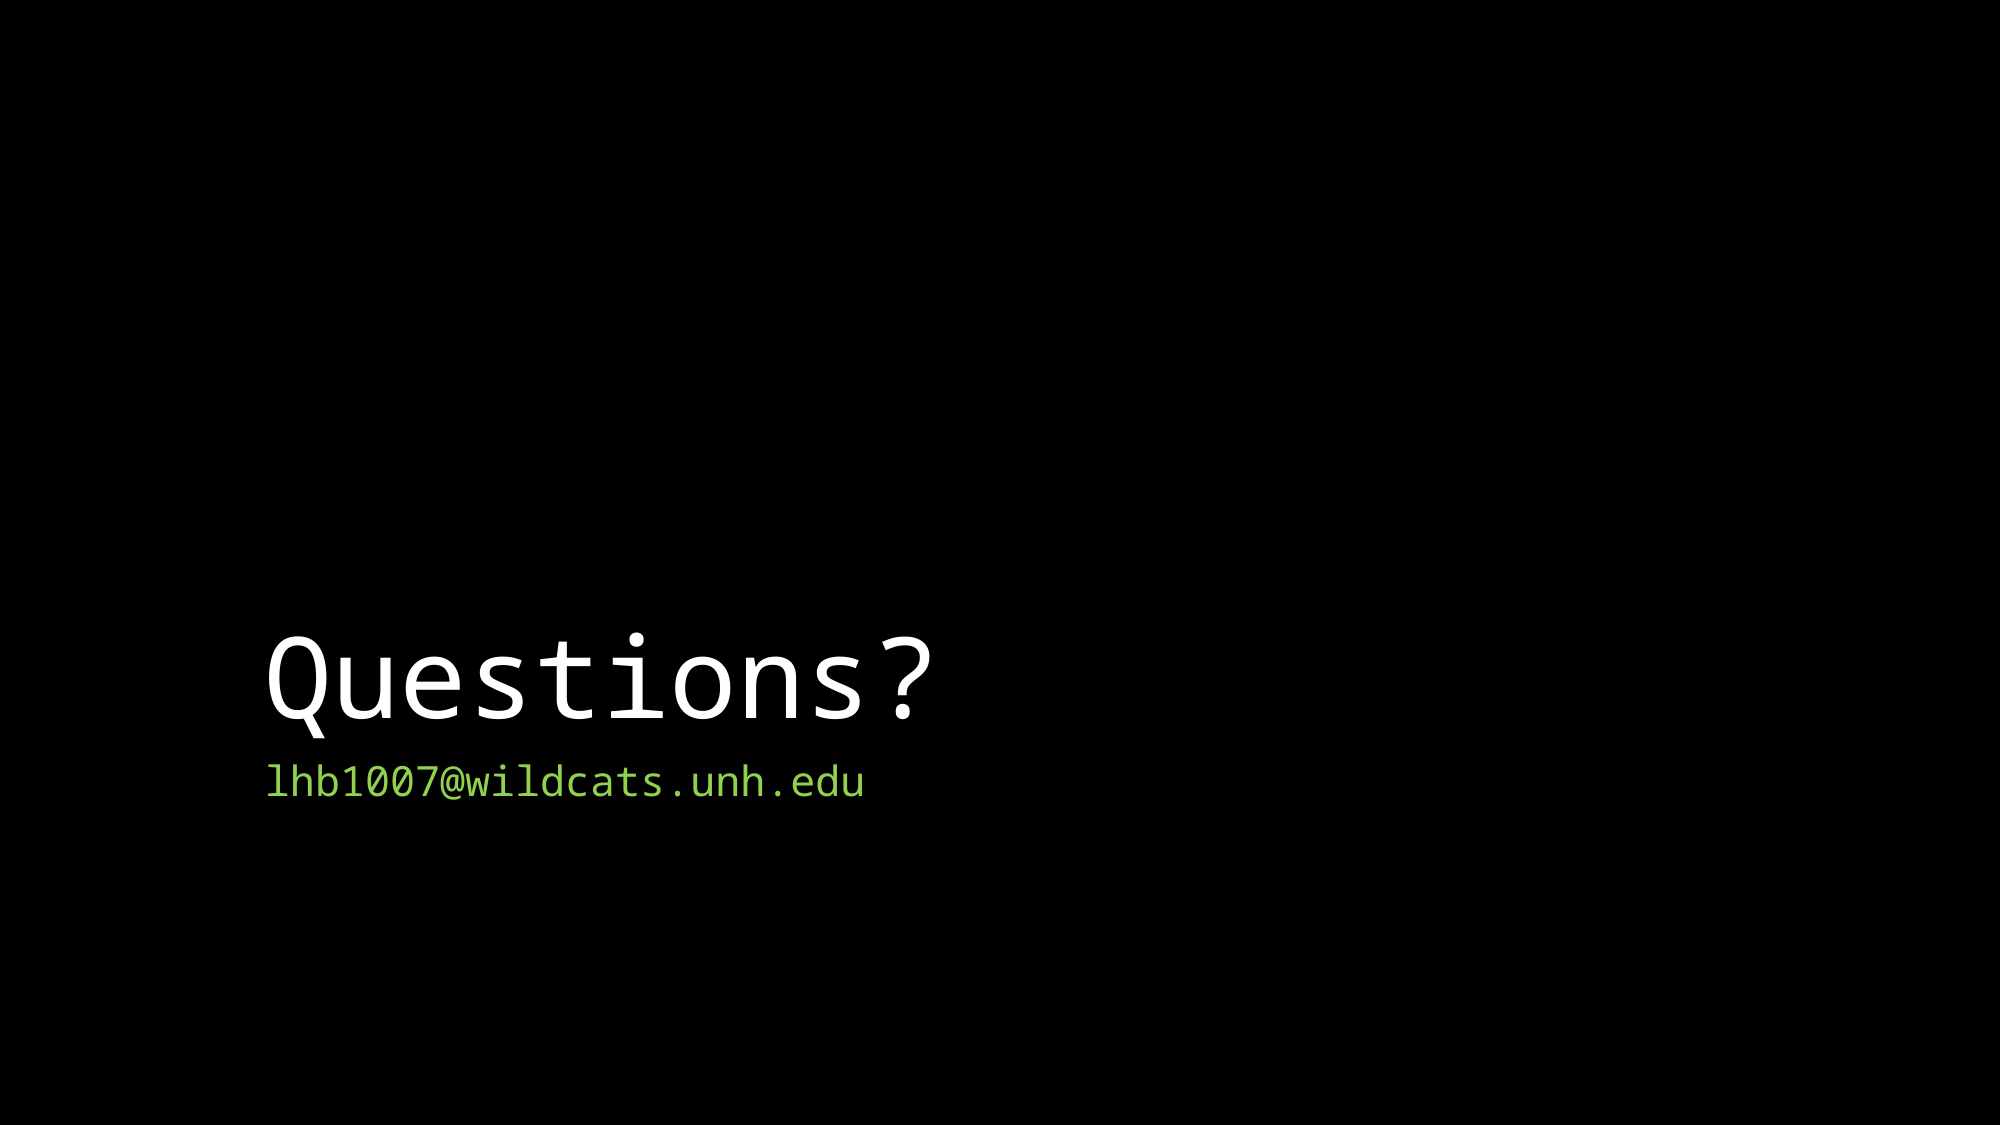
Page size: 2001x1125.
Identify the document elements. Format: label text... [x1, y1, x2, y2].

title Questions? [249, 299, 1750, 750]
list lhb1007@wildcats.unh.edu [249, 752, 1750, 1000]
